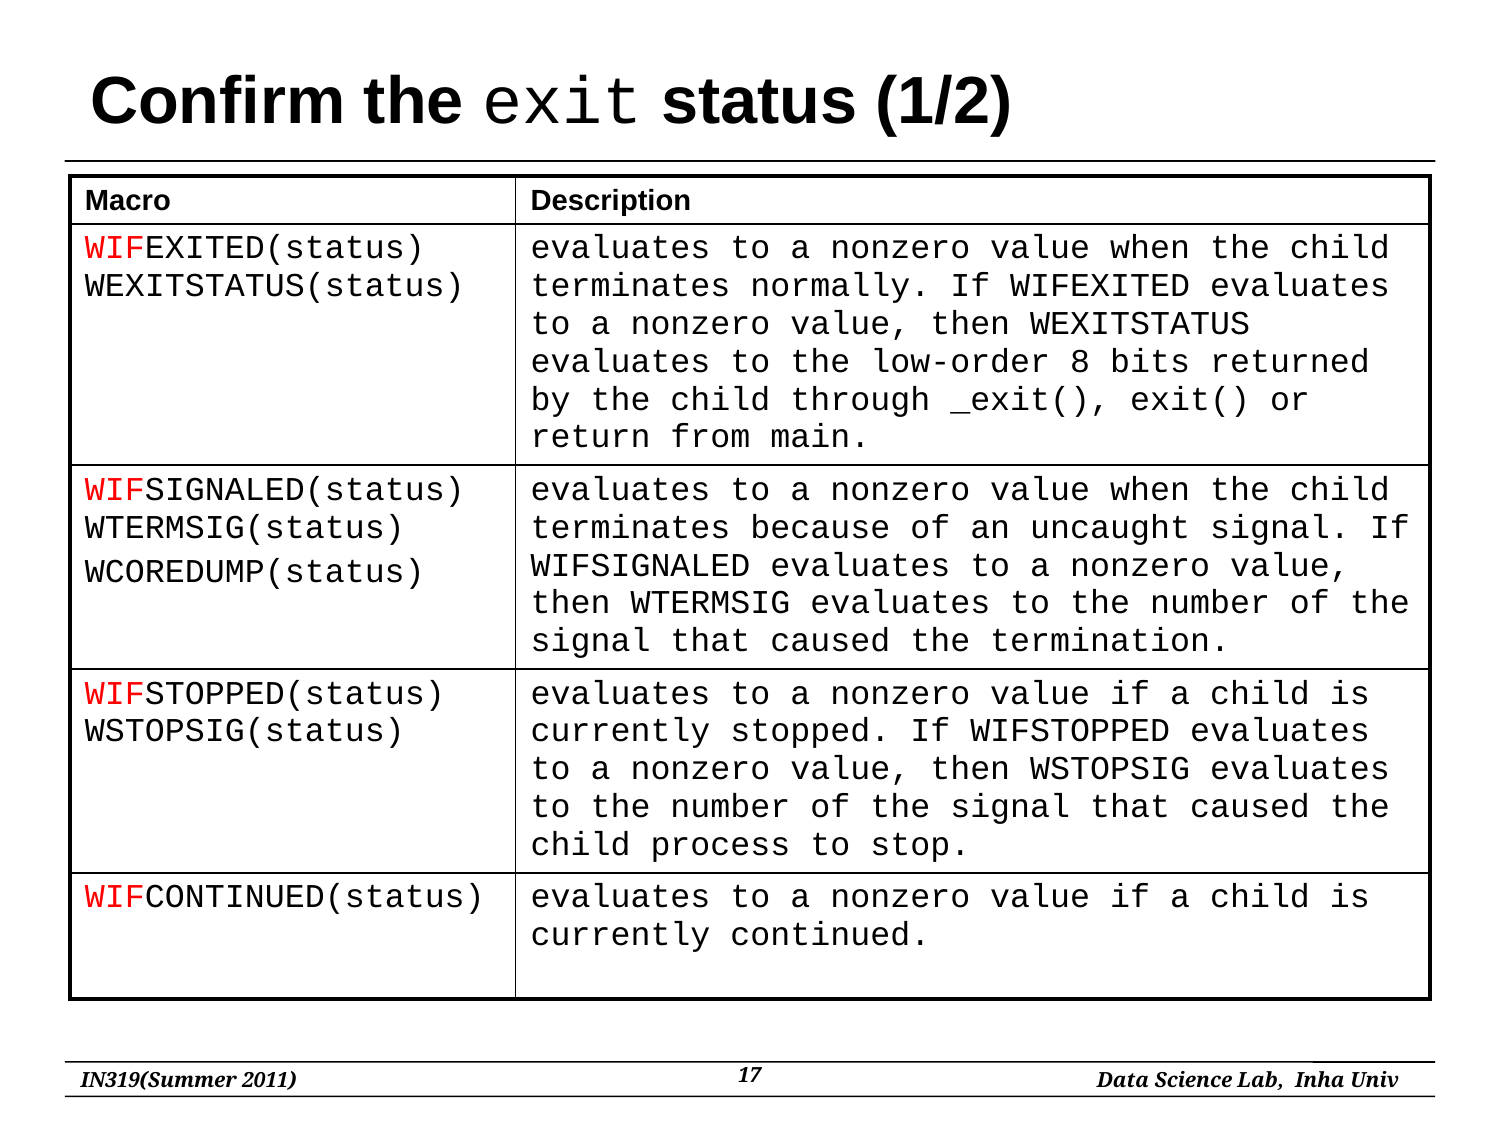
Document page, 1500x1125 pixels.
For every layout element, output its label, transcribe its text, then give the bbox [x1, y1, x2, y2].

table_cell WIFSIGNALED(status) WTERMSIG(status) WCOREDUMP(status) [72, 466, 515, 668]
table_cell WIFEXITED(status) WEXITSTATUS(status) [72, 225, 515, 464]
table_cell evaluates to a nonzero value if a child is currently continued. [516, 874, 1428, 997]
slide_number 17 [574, 1054, 925, 1102]
table_cell evaluates to a nonzero value when the child terminates because of an uncaught signal. If WIFSIGNALED evaluates to a nonzero value, then WTERMSIG evaluates to the number of the signal that caused the termination. [516, 466, 1428, 668]
table_cell WIFSTOPPED(status) WSTOPSIG(status) [72, 670, 515, 872]
table_cell evaluates to a nonzero value if a child is currently stopped. If WIFSTOPPED evaluates to a nonzero value, then WSTOPSIG evaluates to the number of the signal that caused the child process to stop. [516, 670, 1428, 872]
table_cell WIFCONTINUED(status) [72, 874, 515, 997]
table_cell evaluates to a nonzero value when the child terminates normally. If WIFEXITED evaluates to a nonzero value, then WEXITSTATUS evaluates to the low-order 8 bits returned by the child through _exit(), exit() or return from main. [516, 225, 1428, 464]
table_header Description [516, 178, 1428, 223]
title Confirm the exit status (1/2) [74, 44, 1426, 150]
table_header Macro [72, 178, 515, 223]
